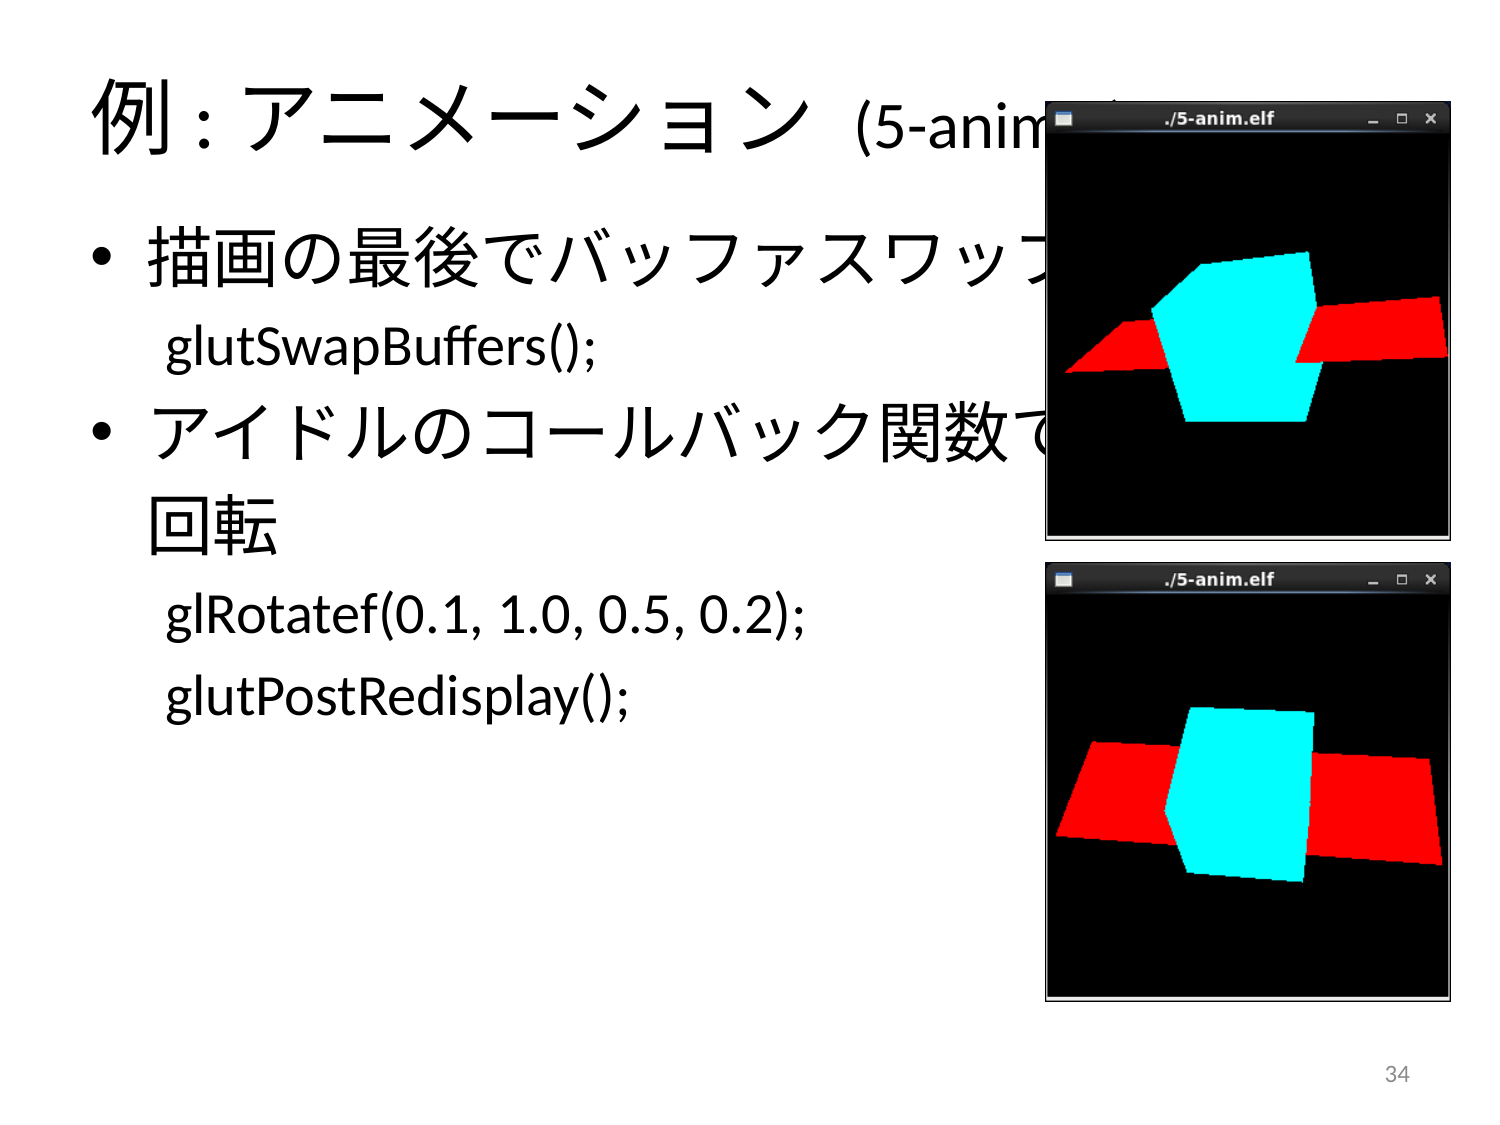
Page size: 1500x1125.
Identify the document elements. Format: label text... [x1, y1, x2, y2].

list 描画の最後でバッファスワップ glutSwapBuffers(); アイドルのコールバック関数で 回転 glRotatef(0.1, 1.0, 0.5, 0.2); glutPostRedisplay(); [74, 207, 1426, 1036]
picture [1045, 562, 1451, 1002]
slide_number 33 [1074, 1042, 1425, 1103]
title 例:アニメーション (5-anim.c) [74, 44, 1426, 185]
picture [1045, 101, 1451, 541]
